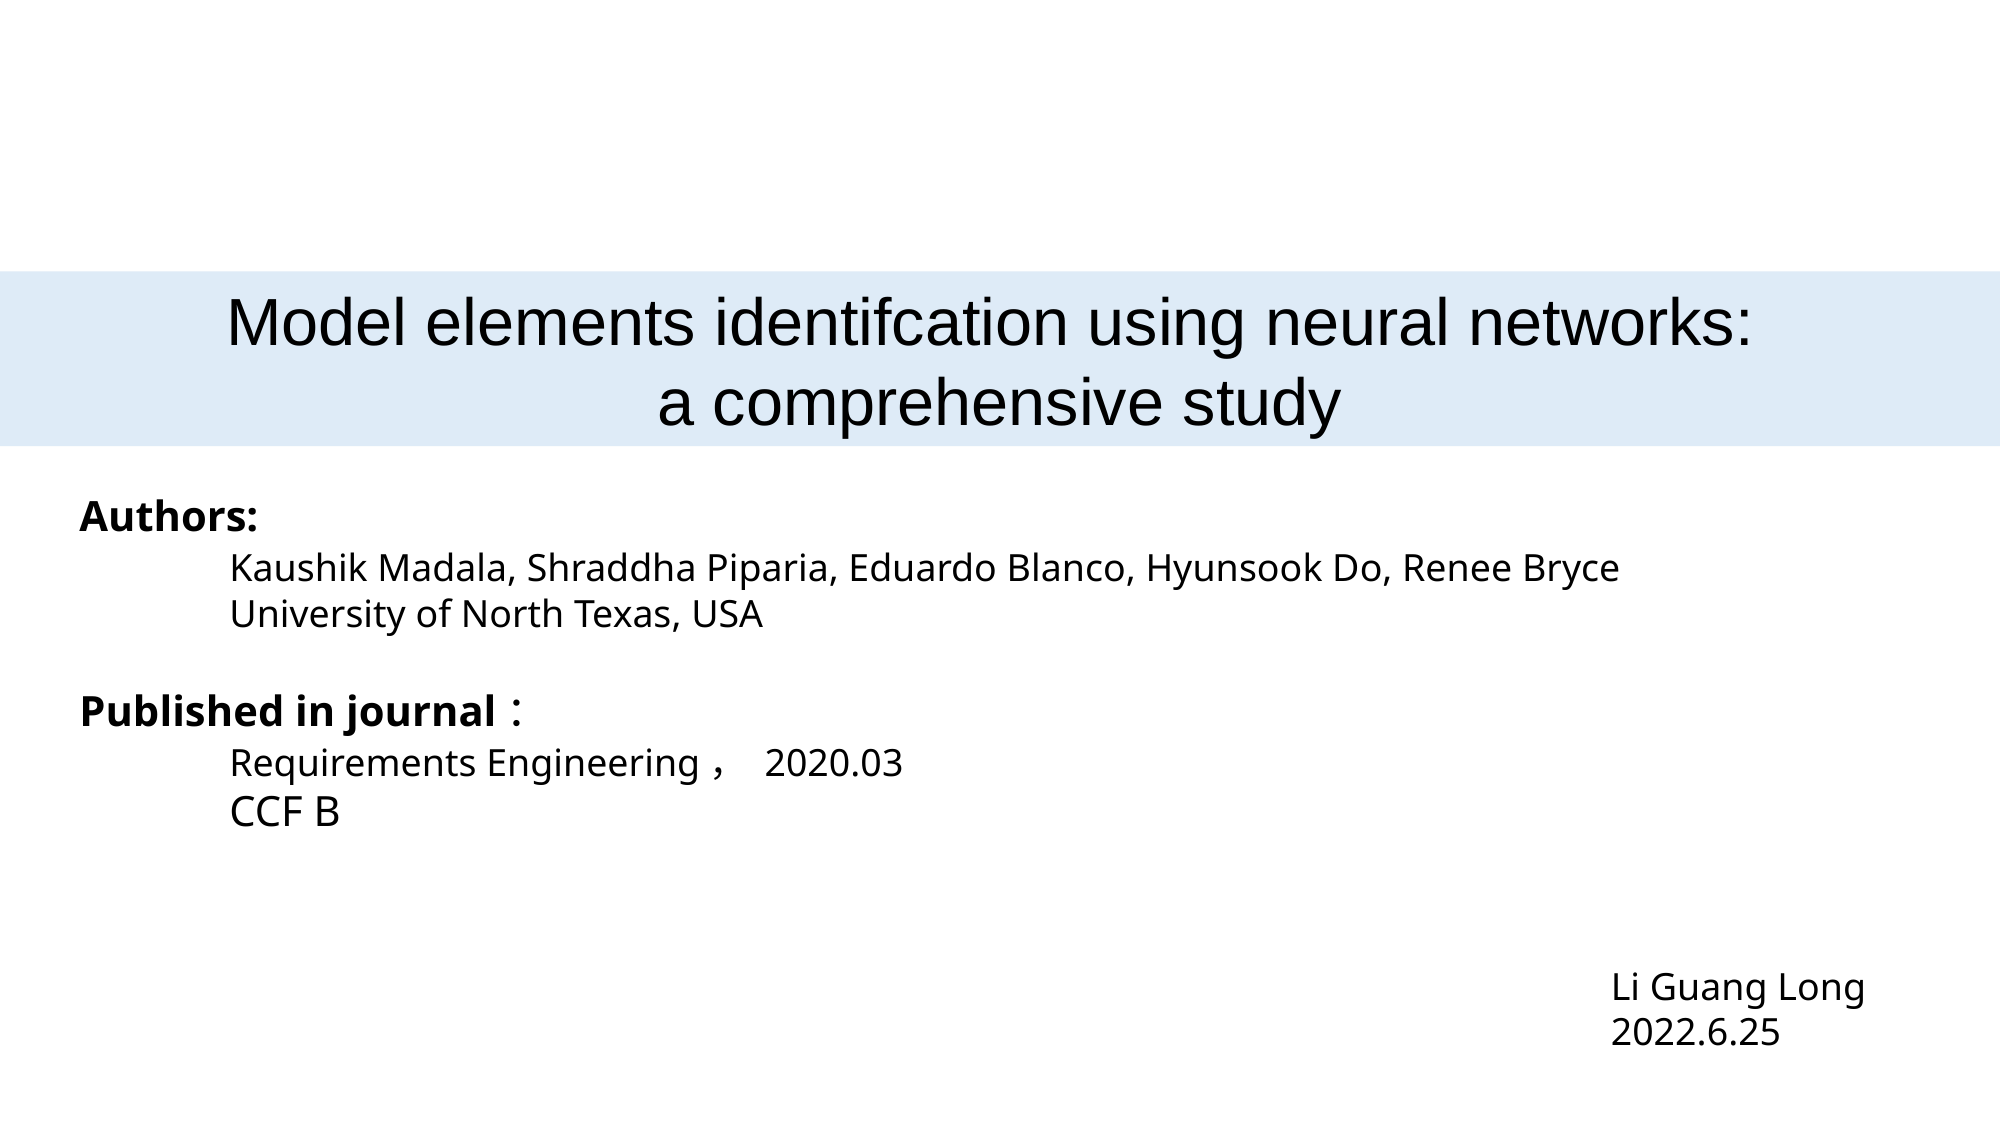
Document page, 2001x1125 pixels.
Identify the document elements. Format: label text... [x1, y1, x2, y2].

text_box Model elements identifcation using neural networks: a comprehensive study [0, 271, 2000, 447]
text_box Authors: Kaushik Madala, Shraddha Piparia, Eduardo Blanco, Hyunsook Do, Renee Bryce University of North Texas, USA Published in journal： Requirements Engineering， 2020.03 CCF B [64, 482, 2000, 843]
text_box Li Guang Long 2022.6.25 [1596, 955, 1952, 1061]
